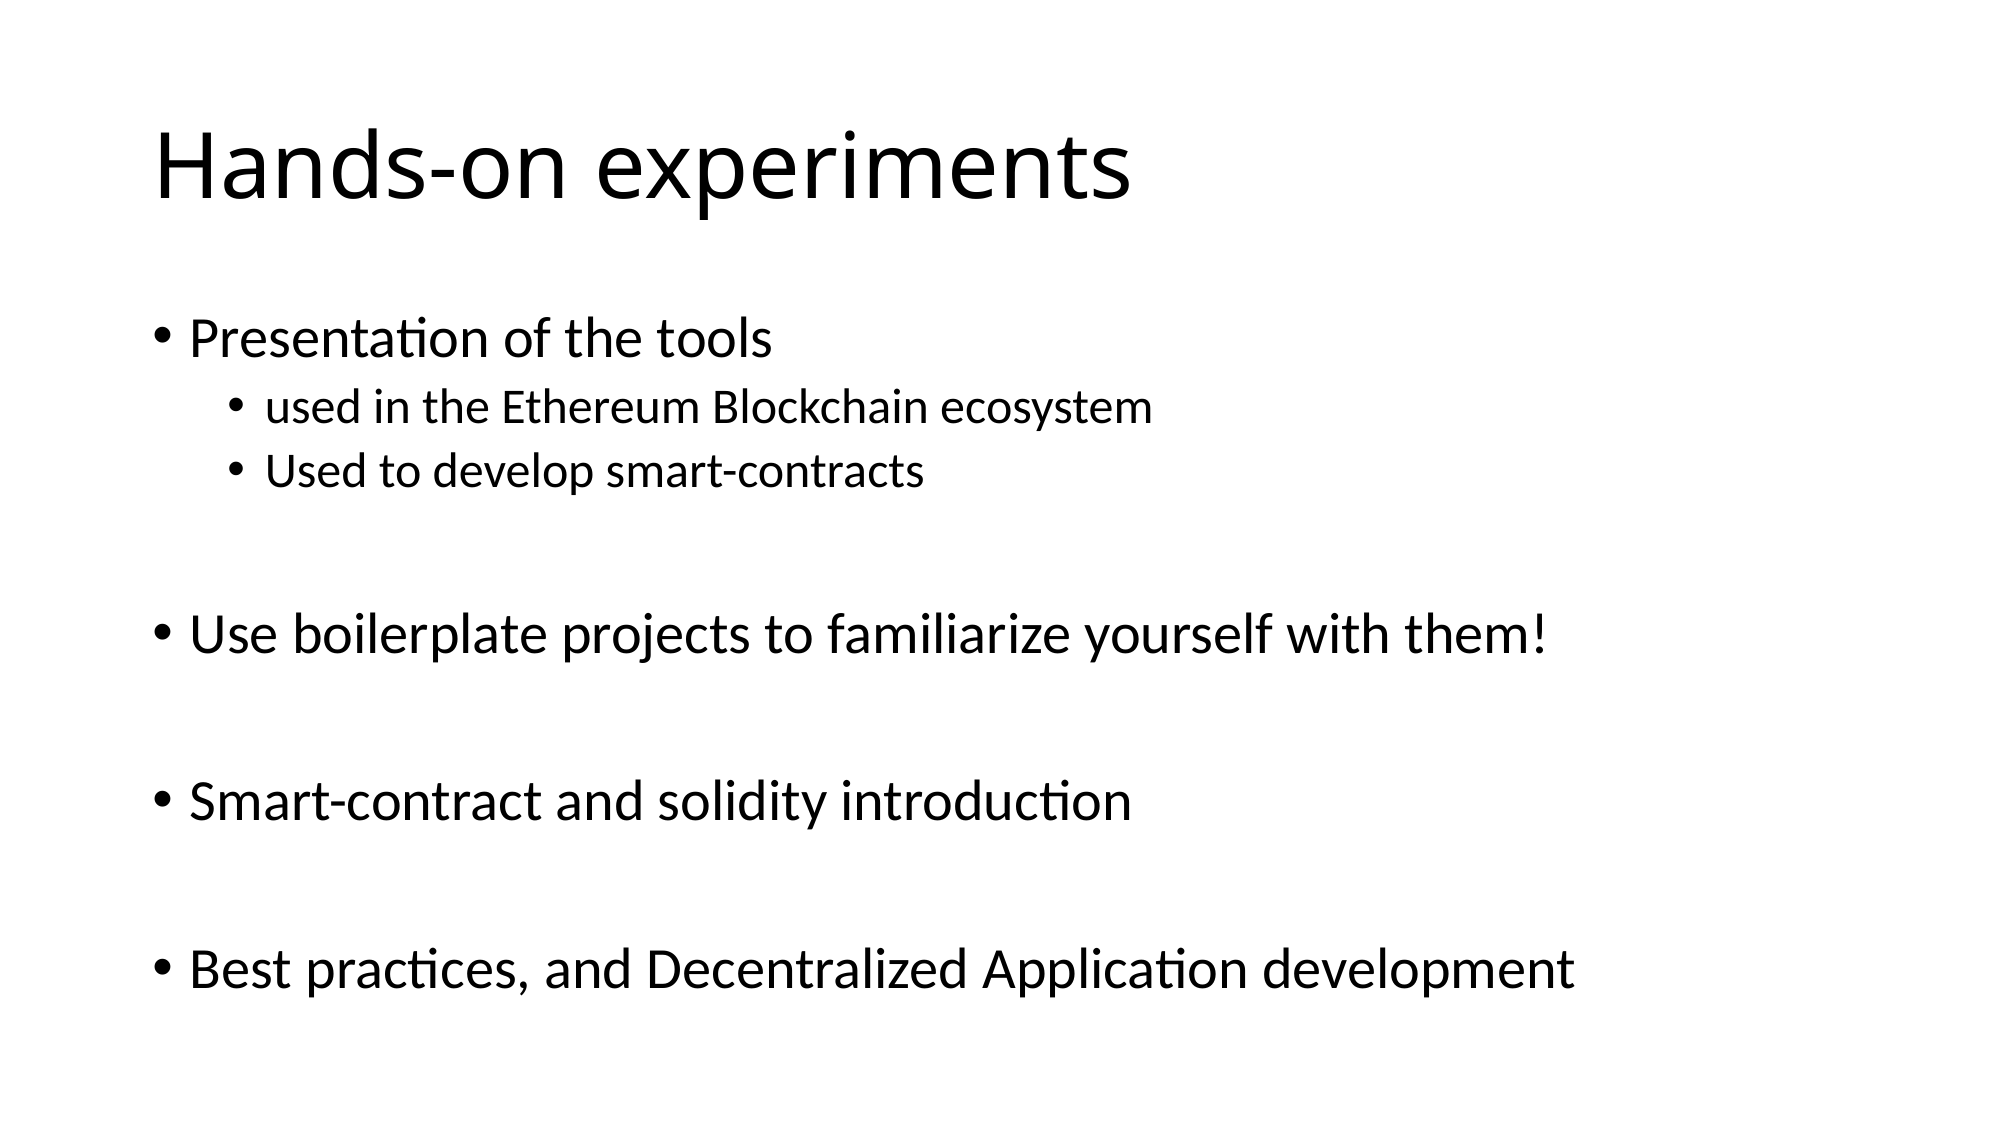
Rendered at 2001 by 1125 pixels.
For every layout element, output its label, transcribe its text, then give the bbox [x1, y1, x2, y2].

title Hands-on experiments [137, 59, 1863, 278]
list Presentation of the tools used in the Ethereum Blockchain ecosystem Used to develop smart-contracts Use boilerplate projects to familiarize yourself with them! Smart-contract and solidity introduction Best practices, and Decentralized Application development [137, 299, 1863, 1014]
